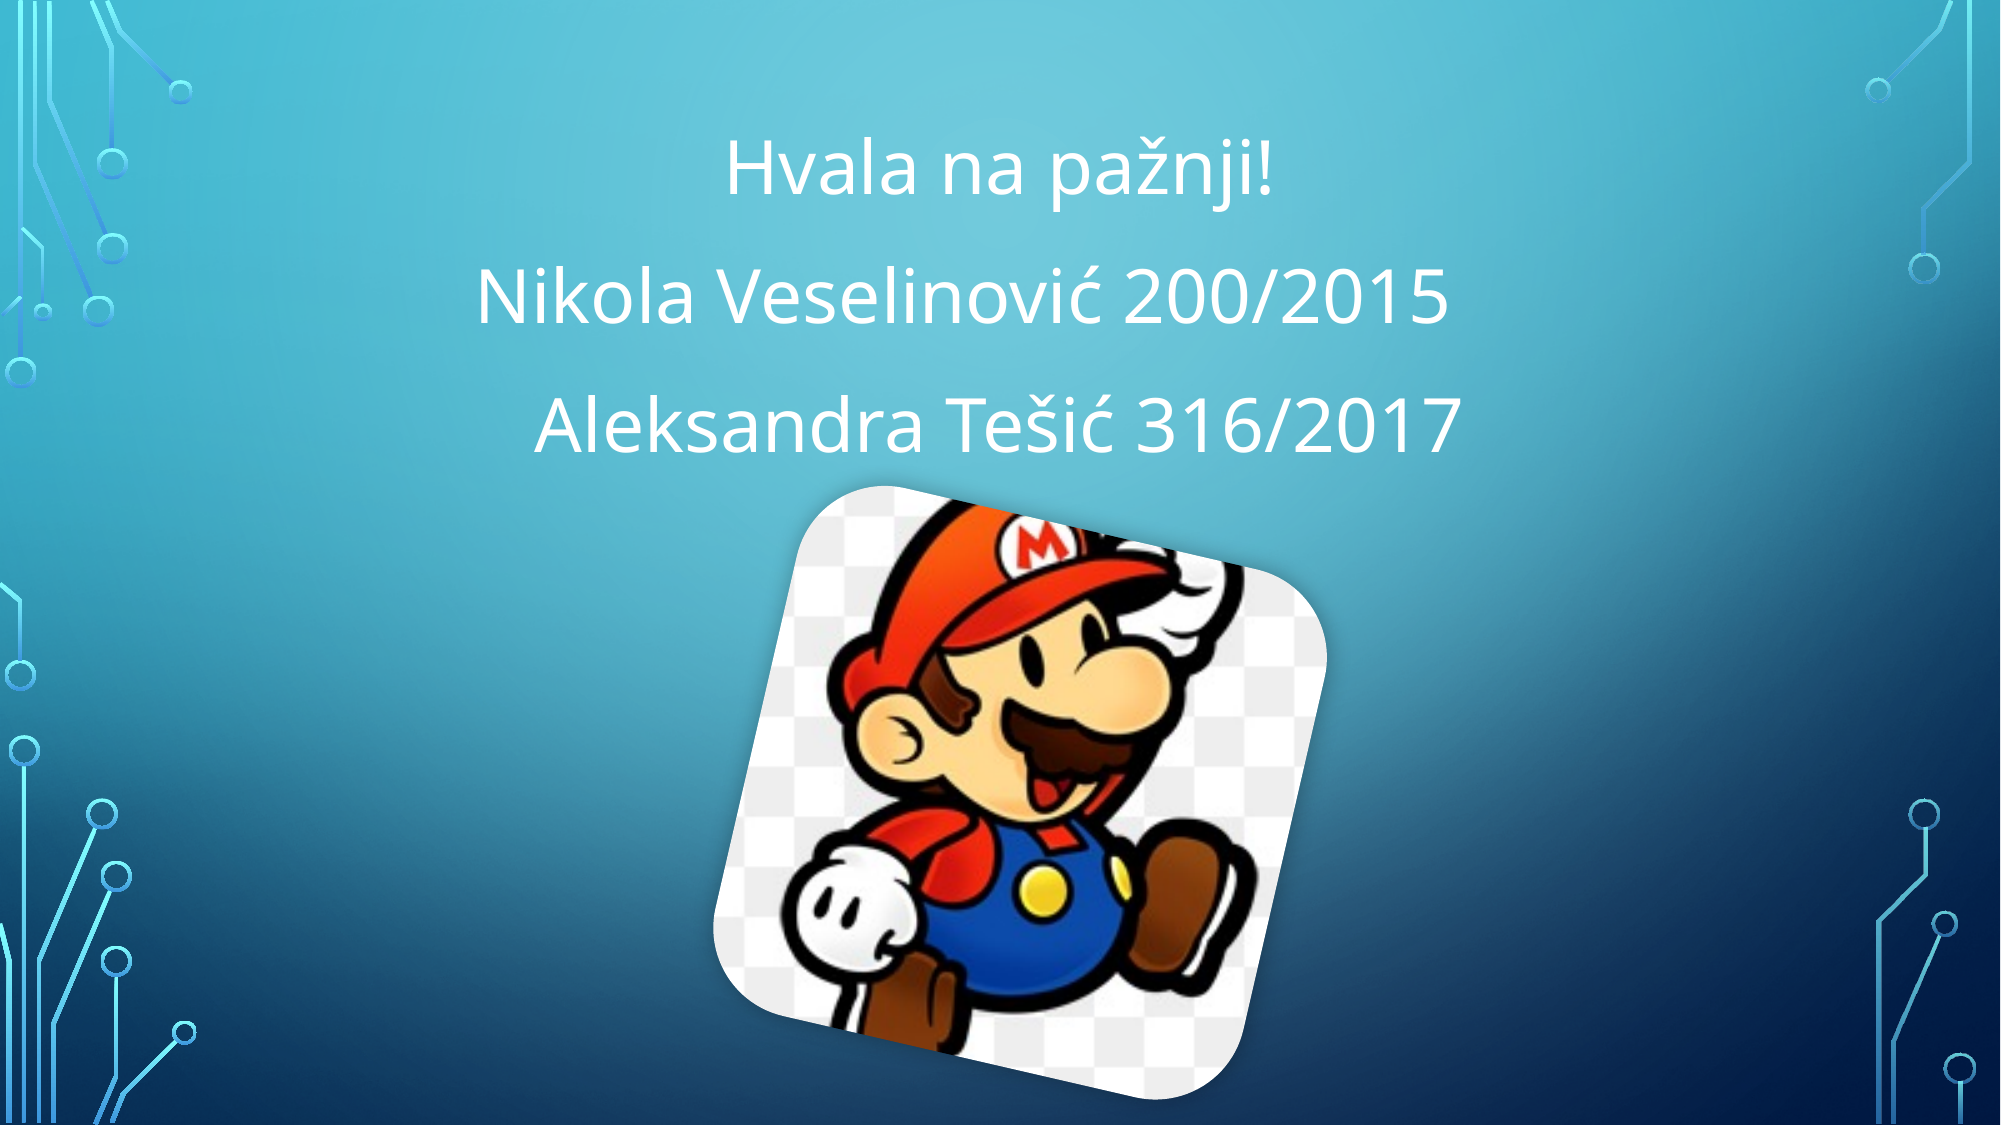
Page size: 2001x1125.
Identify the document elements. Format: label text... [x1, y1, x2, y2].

picture [713, 485, 1327, 1100]
list Hvala na pažnji! Nikola Veselinović 200/2015 Aleksandra Tešić 316/2017 [187, 94, 1813, 950]
